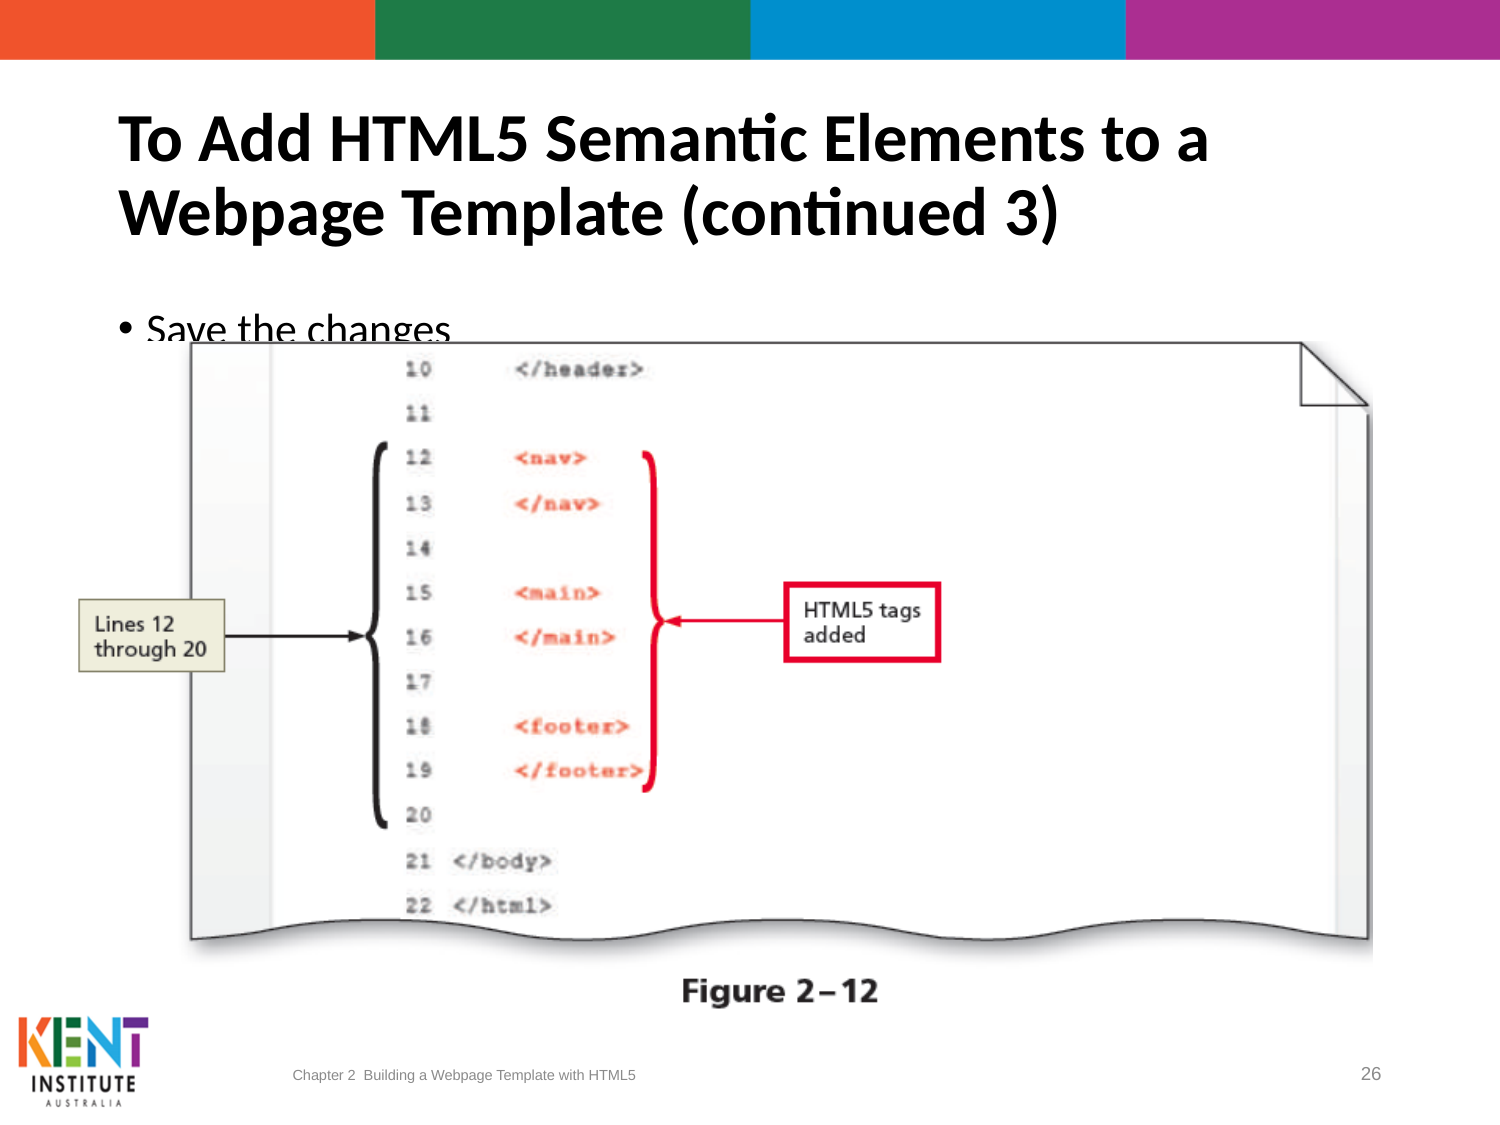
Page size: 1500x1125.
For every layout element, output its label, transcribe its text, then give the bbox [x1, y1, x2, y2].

footer Chapter 2 Building a Webpage Template with HTML5 [213, 1044, 720, 1105]
picture [1126, 0, 1500, 60]
list Save the changes [103, 299, 1397, 1014]
picture [5, 341, 1373, 1125]
picture [0, 0, 750, 60]
title To Add HTML5 Semantic Elements to a Webpage Template (continued 3) [103, 67, 1397, 285]
